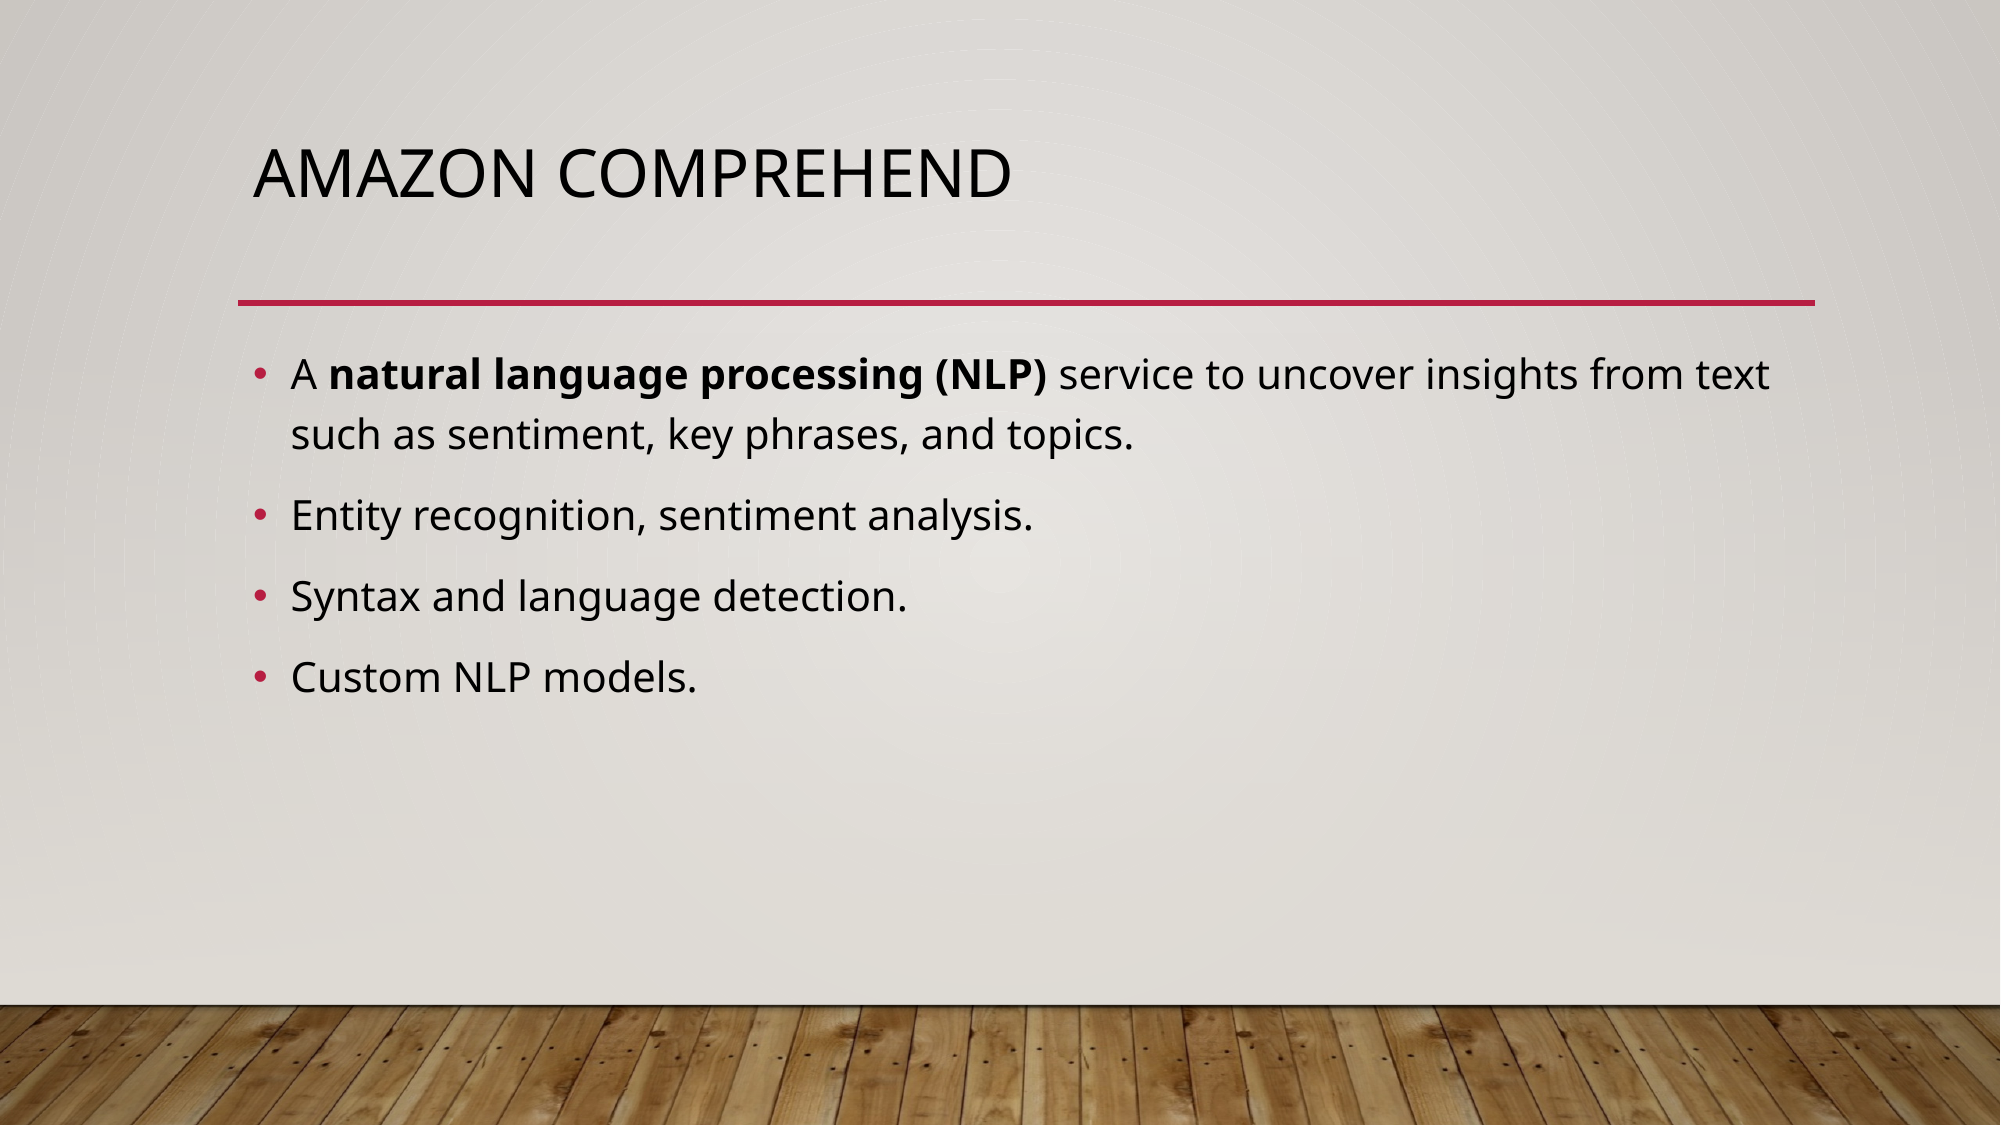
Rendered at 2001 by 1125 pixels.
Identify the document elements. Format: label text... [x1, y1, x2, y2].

picture [0, 1005, 2000, 1125]
title Amazon Comprehend [238, 131, 1814, 305]
list A natural language processing (NLP) service to uncover insights from text such as sentiment, key phrases, and topics.​ Entity recognition, sentiment analysis. Syntax and language detection. Custom NLP models. [238, 330, 1814, 897]
